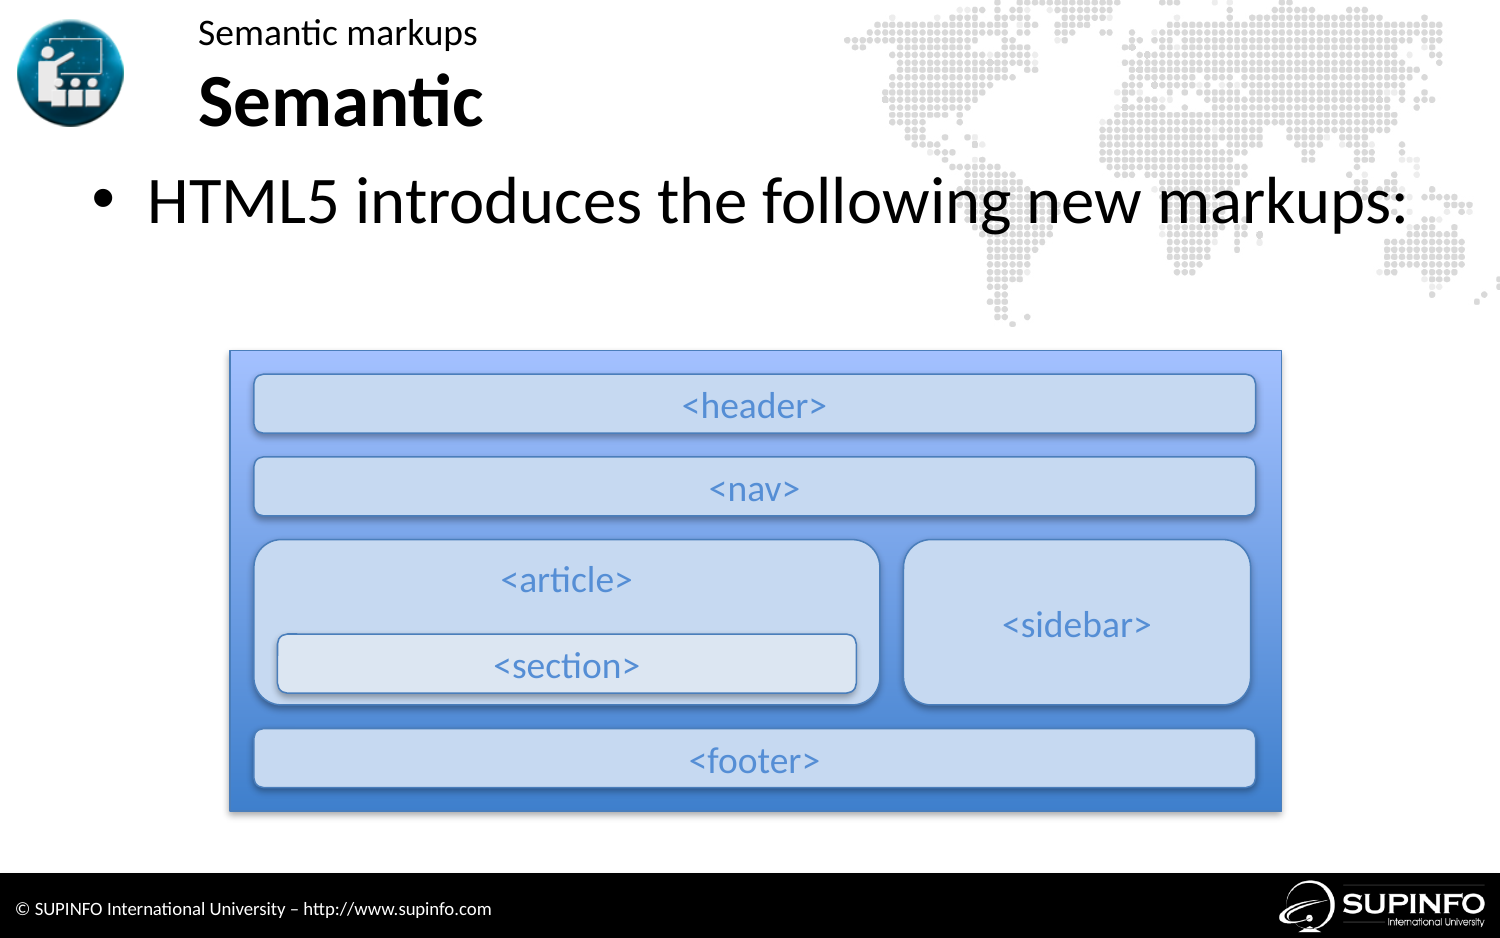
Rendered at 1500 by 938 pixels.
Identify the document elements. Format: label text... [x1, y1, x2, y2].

text_box [419, 28, 450, 90]
picture [17, 19, 125, 127]
picture [844, 0, 1500, 327]
picture [39, 46, 101, 107]
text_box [229, 350, 1282, 812]
list Semantic markups [183, 0, 1459, 56]
picture [1269, 870, 1494, 938]
list HTML5 introduces the following new markups: [76, 149, 1436, 844]
picture [49, 37, 102, 75]
title Semantic [183, 56, 1459, 138]
